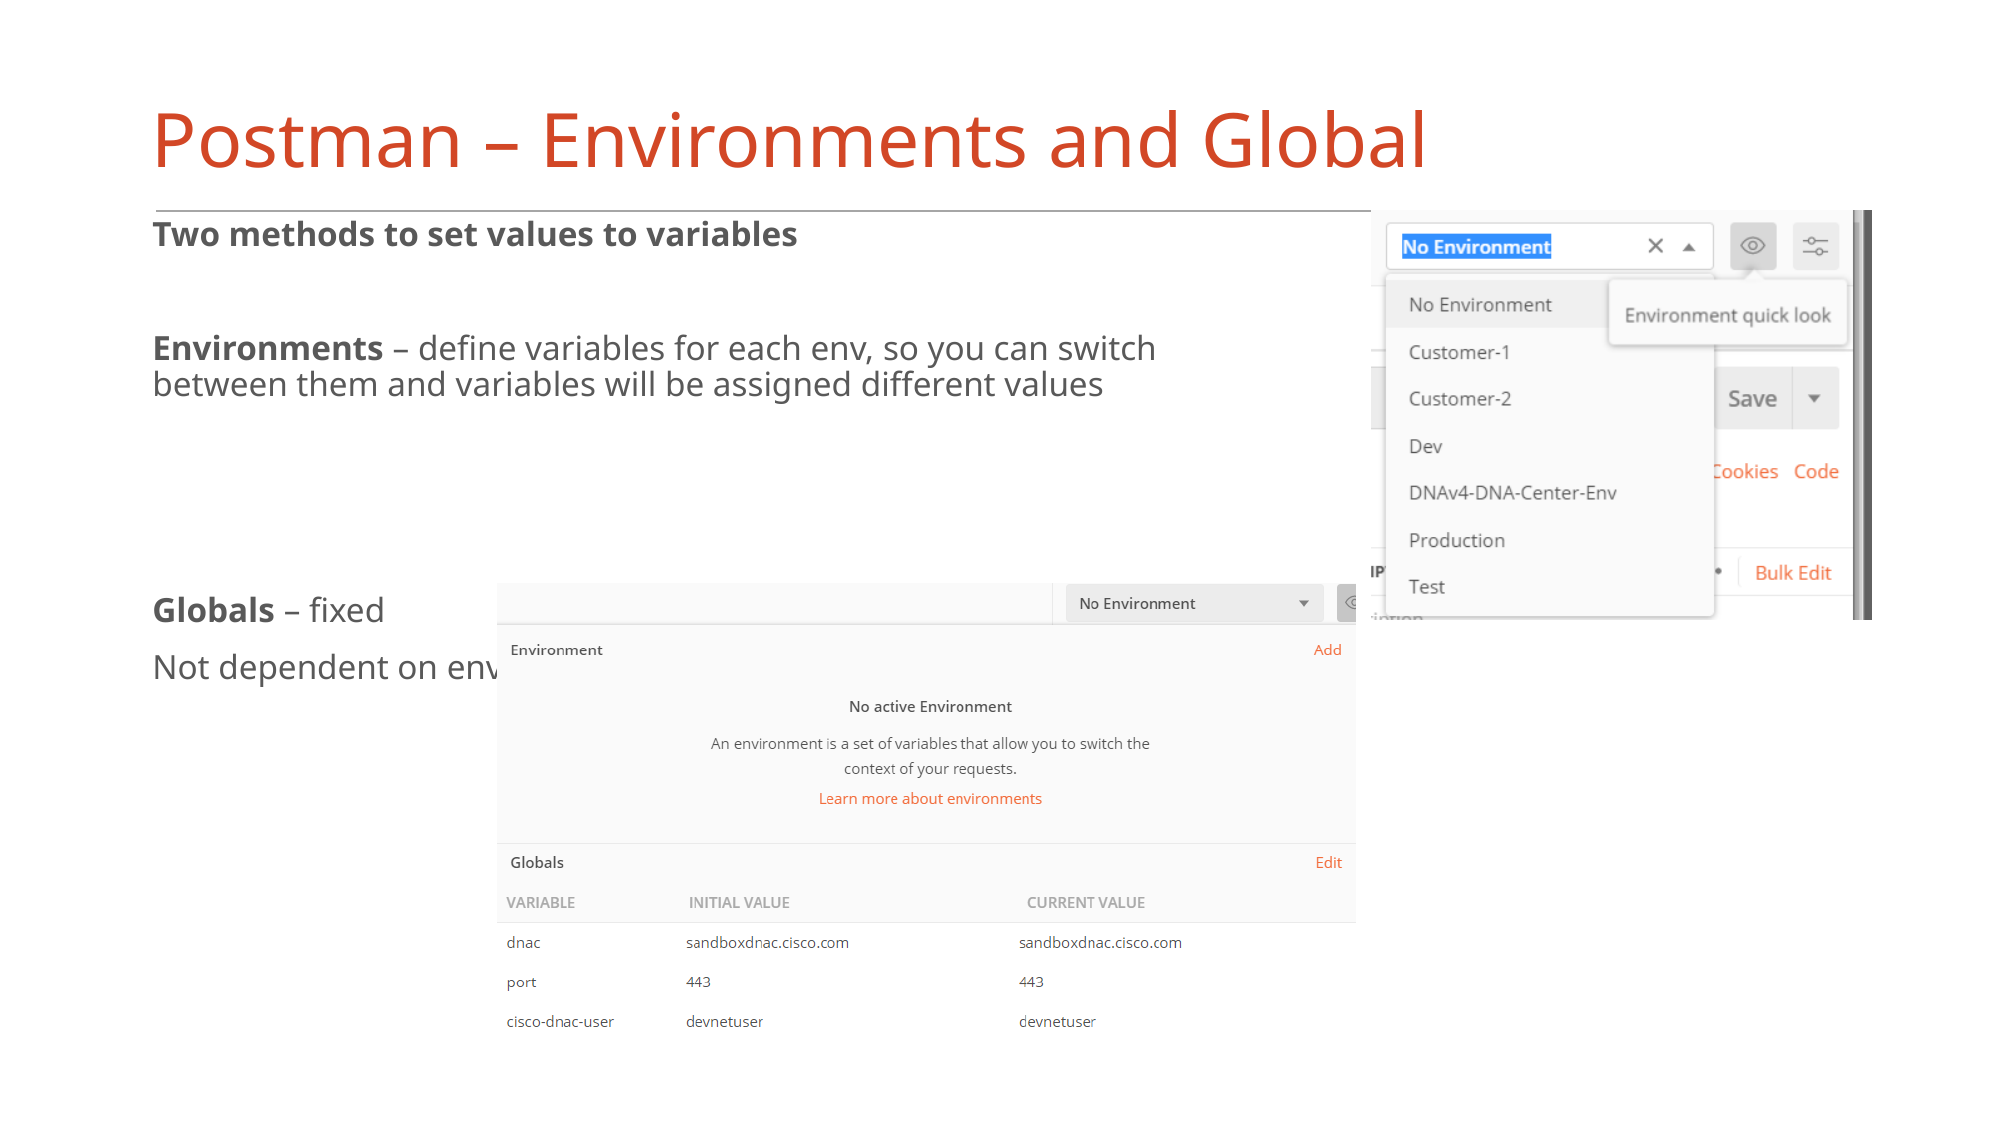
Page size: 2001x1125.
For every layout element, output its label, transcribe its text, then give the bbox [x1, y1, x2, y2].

picture [497, 583, 1356, 1050]
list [1371, 210, 1872, 620]
text_box Two methods to set values to variables Environments – define variables for each env, so you can switch between them and variables will be assigned different values Globals – fixed Not dependent on env [137, 210, 1226, 981]
title Postman – Environments and Global [136, 75, 1862, 211]
